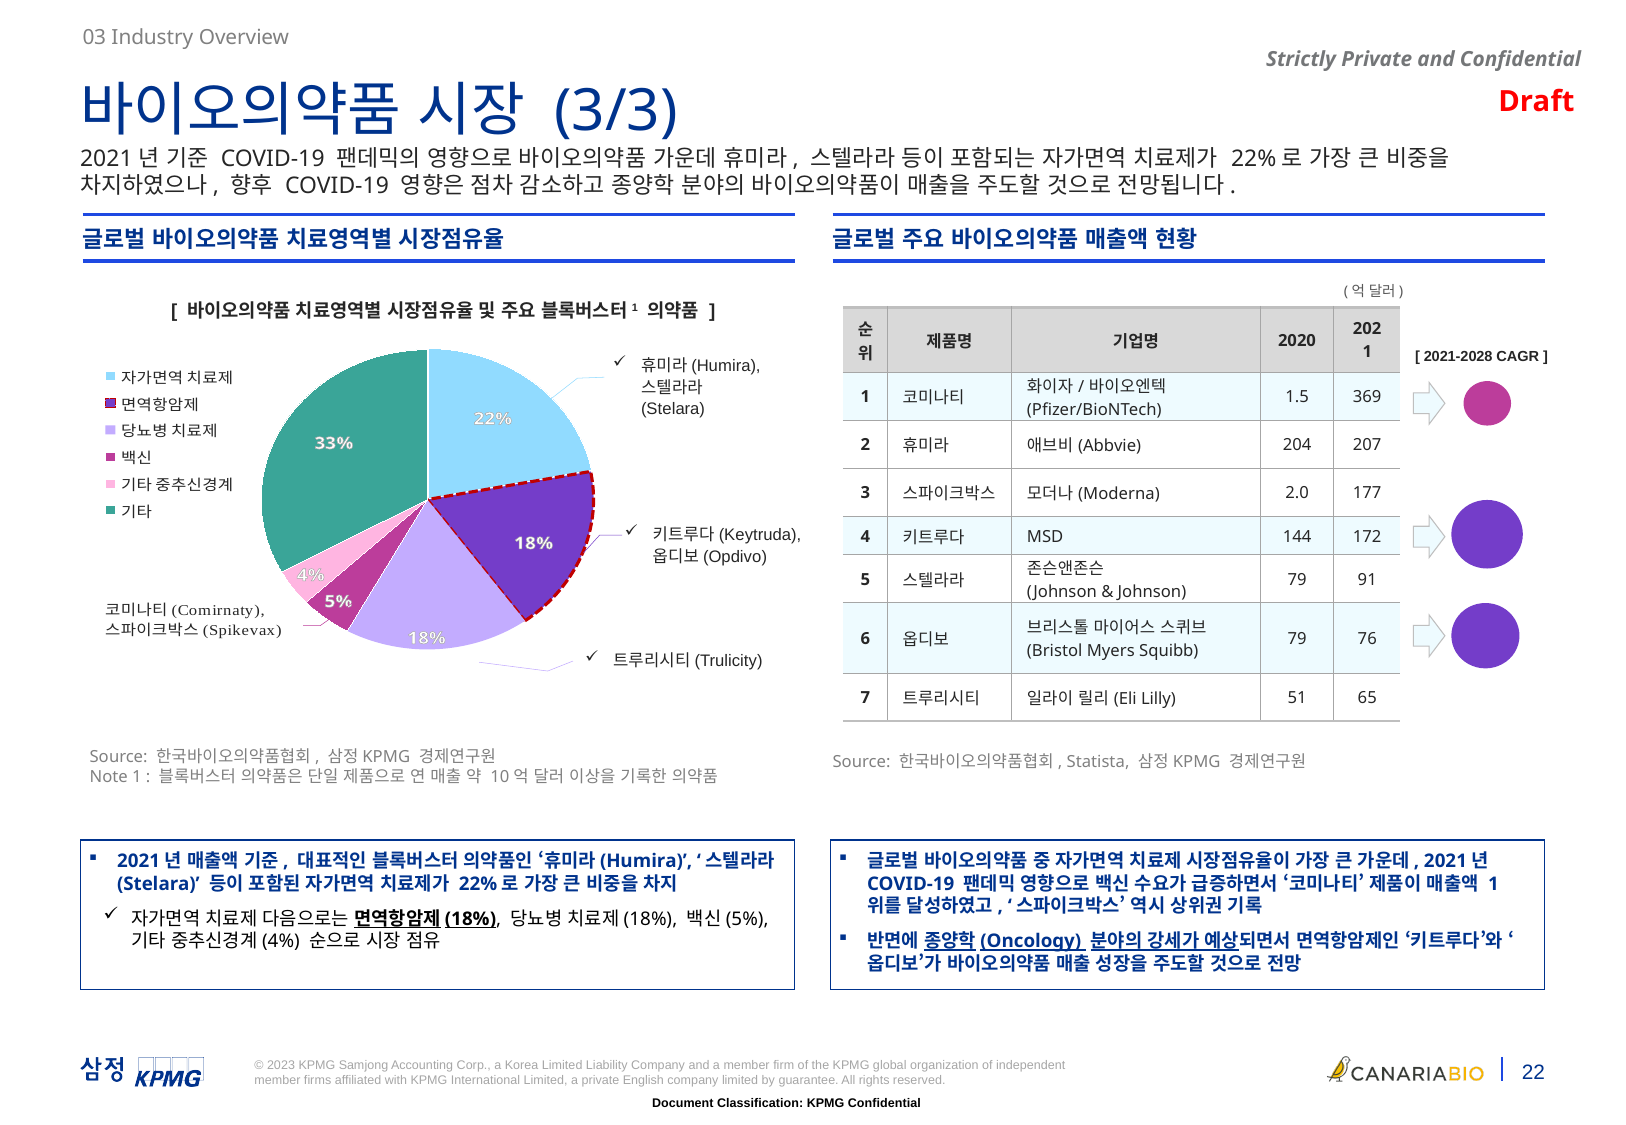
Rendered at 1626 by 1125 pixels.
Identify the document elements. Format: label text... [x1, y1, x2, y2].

table_cell 키트루다 [888, 517, 1011, 554]
table_header 순위 [843, 309, 887, 372]
table_cell 6 [843, 603, 887, 673]
text_box 8.0% [1450, 498, 1524, 570]
text_box [1412, 379, 1447, 428]
text_box 9.0% [1450, 601, 1521, 670]
table_cell 2 [843, 421, 887, 468]
text_box [ 2021-2028 CAGR ] [1402, 346, 1557, 365]
text_box Source: 한국바이오의약품협회, 삼정KPMG 경제연구원 Note 1 : 블록버스터 의약품은 단일 제품으로 연 매출 약 10억 달러 이상을 기록한 의약품 [89, 728, 793, 786]
table_cell 7 [843, 674, 887, 720]
text_box 2021년 기준 COVID-19 팬데믹의 영향으로 바이오의약품 가운데 휴미라, 스텔라라 등이 포함되는 자가면역 치료제가 22%로 가장 큰 비중을 차지하였으나, 향후 COVID-19 영향은 점차 감소하고 종양학 분야의 바이오의약품이 매출을 주도할 것으로 전망됩니다. [80, 143, 1545, 199]
table_header 2021 [1334, 309, 1400, 372]
table_cell 177 [1334, 469, 1400, 516]
table_cell 207 [1334, 421, 1400, 468]
picture [80, 1057, 204, 1087]
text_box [82, 214, 795, 262]
table_cell 존슨앤존슨 (Johnson & Johnson) [1012, 555, 1260, 602]
text_box 글로벌 바이오의약품 중 자가면역 치료제 시장점유율이 가장 큰 가운데, 2021년 COVID-19 팬데믹 영향으로 백신 수요가 급증하면서 ‘코미나티’ 제품이 매출액 1위를 달성하였고, ‘스파이크박스’ 역시 상위권 기록 반면에 종양학(Oncology) 분야의 강세가 예상되면서 면역항암제인 ‘키트루다’와 ‘옵디보’가 바이오의약품 매출 성장을 주도할 것으로 전망 [829, 839, 1545, 991]
text_box [1412, 512, 1447, 561]
text_box 바이오의약품 시장 (3/3) [80, 72, 1545, 143]
chart [90, 348, 793, 682]
text_box Source: 한국바이오의약품협회, Statista, 삼정KPMG 경제연구원 [832, 733, 1536, 771]
table_cell 144 [1261, 517, 1333, 554]
table_cell 1 [843, 373, 887, 420]
table_cell 5 [843, 555, 887, 602]
table_cell 79 [1261, 555, 1333, 602]
text_box (억 달러) [1334, 282, 1413, 300]
text_box [ 바이오의약품 치료영역별 시장점유율 및 주요 블록버스터1 의약품 ] [139, 296, 731, 322]
table_cell 스텔라라 [888, 555, 1011, 602]
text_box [832, 214, 1545, 262]
table_cell 369 [1334, 373, 1400, 420]
text_box [1412, 611, 1447, 660]
table_cell 애브비(Abbvie) [1012, 421, 1260, 468]
text_box 키트루다(Keytruda), 옵디보(Opdivo) [793, 524, 824, 563]
table_cell 65 [1334, 674, 1400, 720]
text_box -18.1% [1462, 380, 1513, 427]
table_cell 휴미라 [888, 421, 1011, 468]
table_cell 1.5 [1261, 373, 1333, 420]
table_cell 76 [1334, 603, 1400, 673]
table_cell 일라이 릴리(Eli Lilly) [1012, 674, 1260, 720]
table_cell 172 [1334, 517, 1400, 554]
table_cell 79 [1261, 603, 1333, 673]
text_box 2021년 매출액 기준, 대표적인 블록버스터 의약품인 ‘휴미라(Humira)’, ‘스텔라라 (Stelara)’ 등이 포함된 자가면역 치료제가 22%로 가장 큰 비중을 차지 자가면역 치료제 다음으로는 면역항암제(18%), 당뇨병 치료제(18%), 백신(5%), 기타 중추신경계(4%) 순으로 시장 점유 [79, 839, 795, 991]
picture [1309, 1004, 1499, 1125]
table_cell 코미나티 [888, 373, 1011, 420]
table_cell 브리스톨 마이어스 스퀴브 (Bristol Myers Squibb) [1012, 603, 1260, 673]
table_cell MSD [1012, 517, 1260, 554]
table_cell 스파이크박스 [888, 469, 1011, 516]
table_header 제품명 [888, 309, 1011, 372]
table_cell 모더나(Moderna) [1012, 469, 1260, 516]
table_cell 화이자/바이오엔텍 (Pfizer/BioNTech) [1012, 373, 1260, 420]
table_cell 91 [1334, 555, 1400, 602]
table_cell 3 [843, 469, 887, 516]
table_cell 51 [1261, 674, 1333, 720]
table_header 2020 [1261, 309, 1333, 372]
table_cell 204 [1261, 421, 1333, 468]
table_header 기업명 [1012, 309, 1260, 372]
table_cell 트루리시티 [888, 674, 1011, 720]
table_cell 옵디보 [888, 603, 1011, 673]
list 03 Industry Overview [82, 31, 1489, 67]
table_cell 2.0 [1261, 469, 1333, 516]
table_cell 4 [843, 517, 887, 554]
